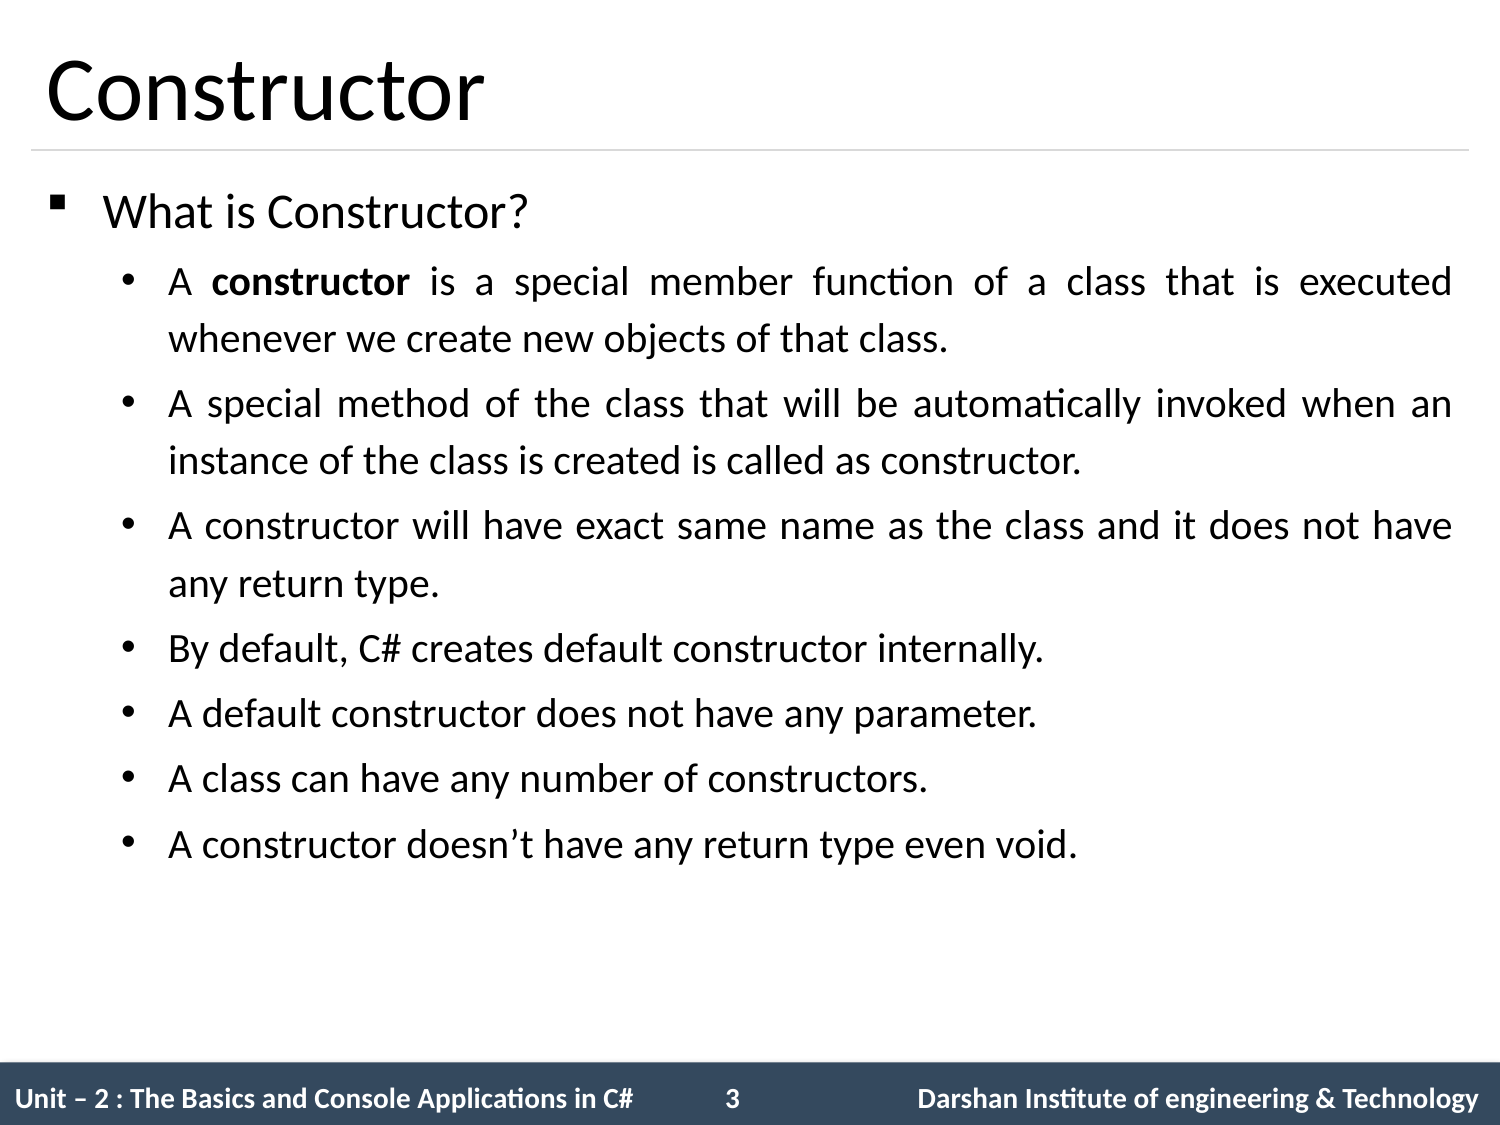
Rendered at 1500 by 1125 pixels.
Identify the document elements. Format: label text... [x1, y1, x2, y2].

title Constructor [31, 17, 1469, 150]
list What is Constructor? A constructor is a special member function of a class that is executed whenever we create new objects of that class. A special method of the class that will be automatically invoked when an instance of the class is created is called as constructor. A constructor will have exact same name as the class and it does not have any return type. By default, C# creates default constructor internally. A default constructor does not have any parameter. A class can have any number of constructors. A constructor doesn’t have any return type even void. [31, 162, 1469, 1038]
